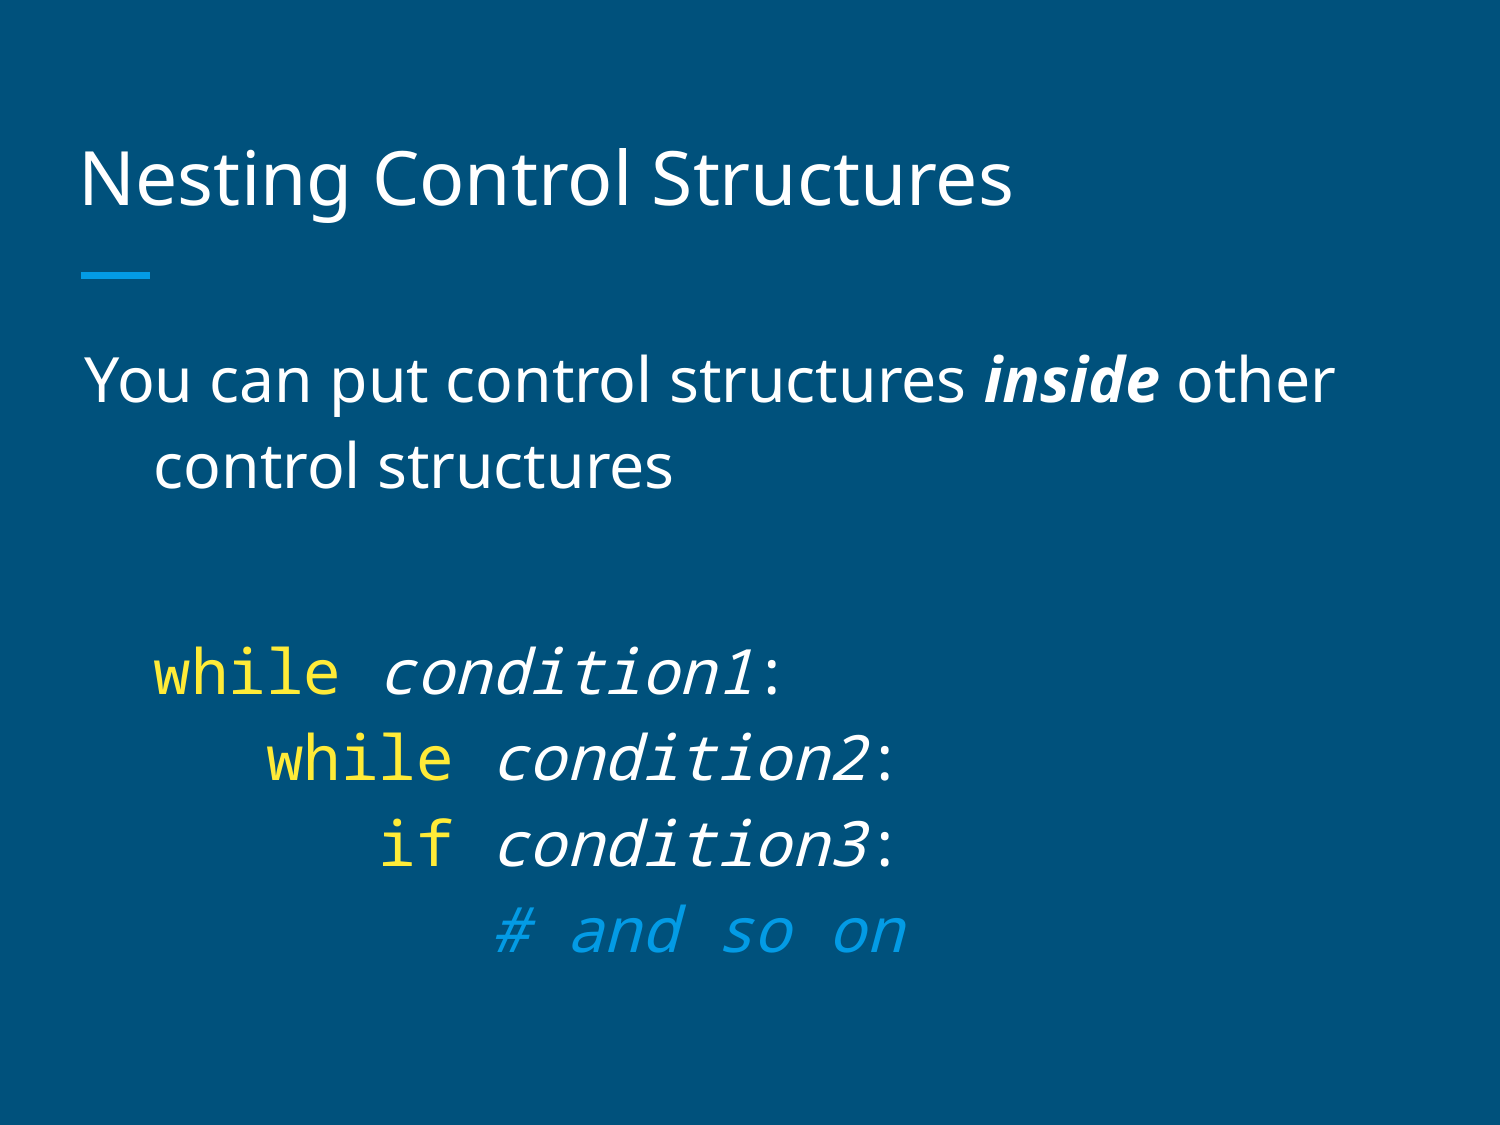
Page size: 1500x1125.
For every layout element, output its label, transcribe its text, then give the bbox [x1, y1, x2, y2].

title Nesting Control Structures [63, 100, 1437, 251]
list You can put control structures inside other control structures while condition1: while condition2: if condition3: # and so on [63, 313, 1480, 1106]
